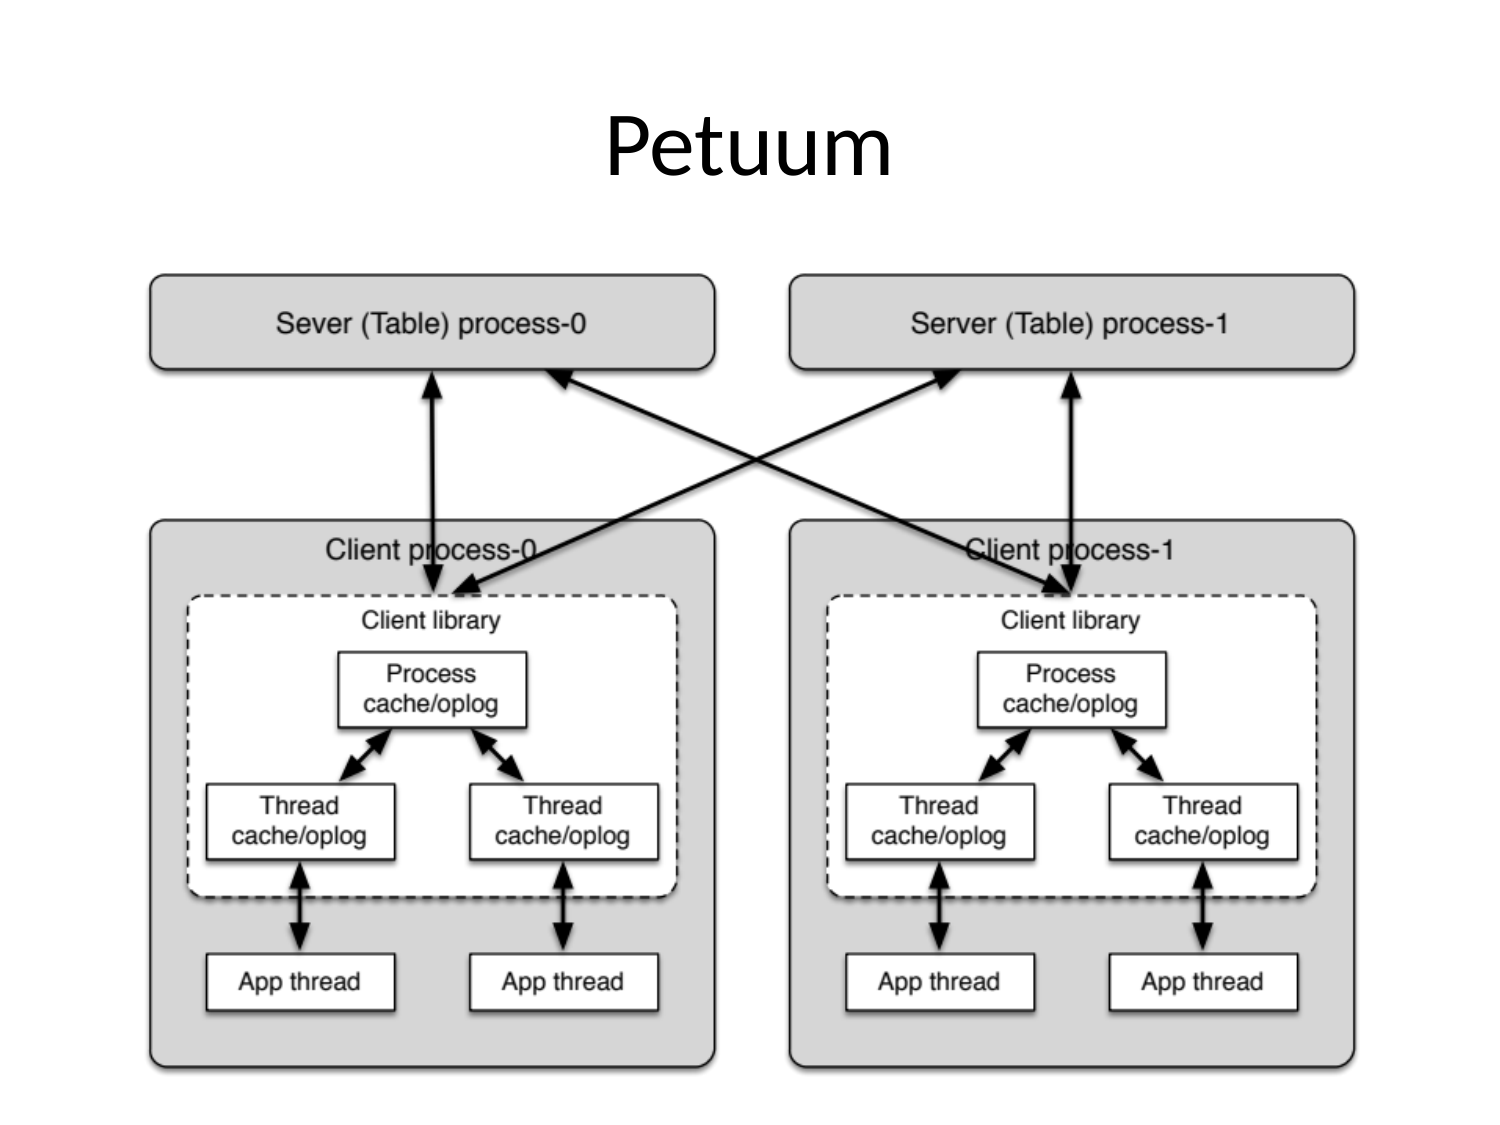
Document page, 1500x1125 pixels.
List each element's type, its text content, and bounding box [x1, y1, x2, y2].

title Petuum [75, 45, 1425, 233]
picture [137, 266, 1363, 1080]
